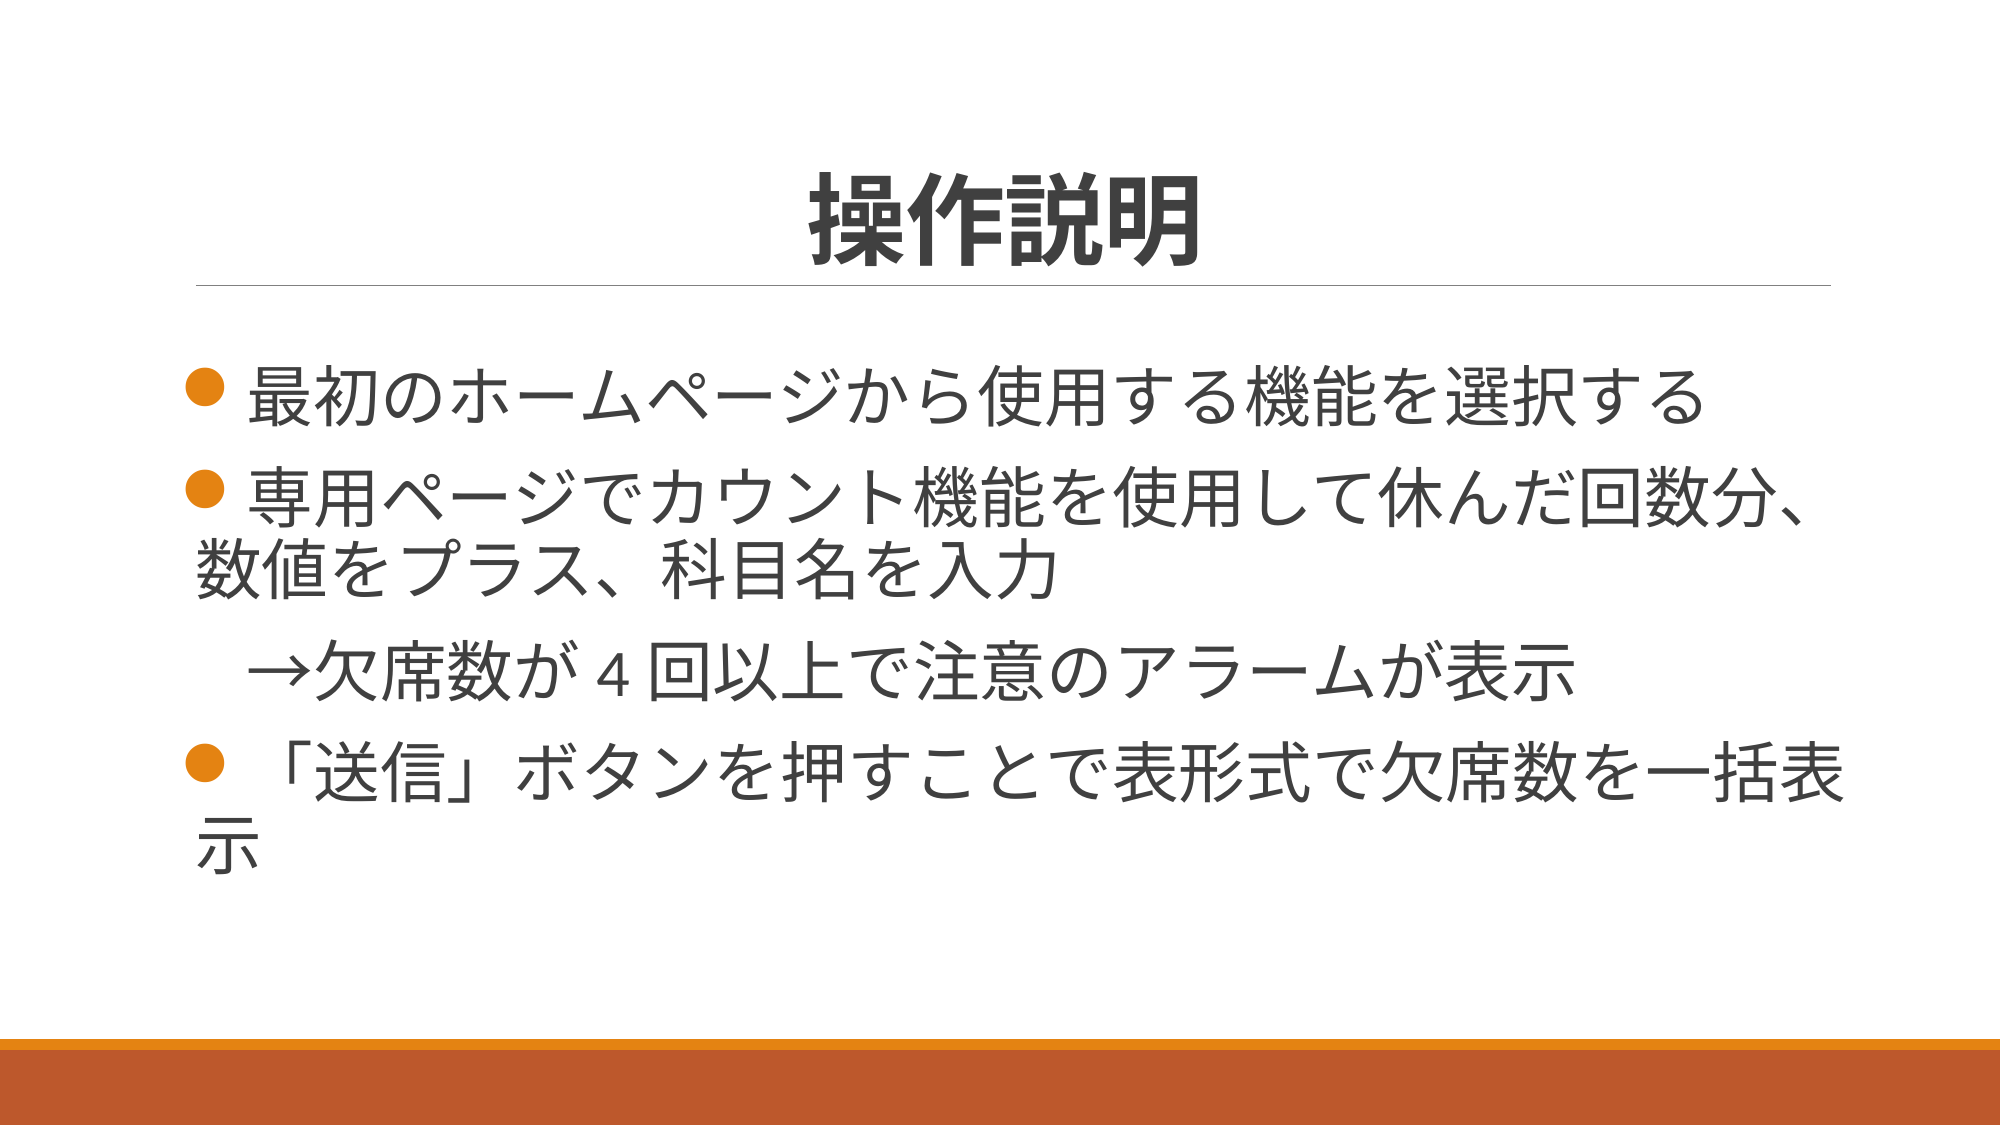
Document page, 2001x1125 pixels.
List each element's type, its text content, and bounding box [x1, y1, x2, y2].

list 最初のホームページから使用する機能を選択する 専用ページでカウント機能を使用して休んだ回数分、数値をプラス、科目名を入力 →欠席数が4回以上で注意のアラームが表示 「送信」ボタンを押すことで表形式で欠席数を一括表示 [180, 356, 1864, 894]
title 操作説明 [180, 47, 1830, 285]
